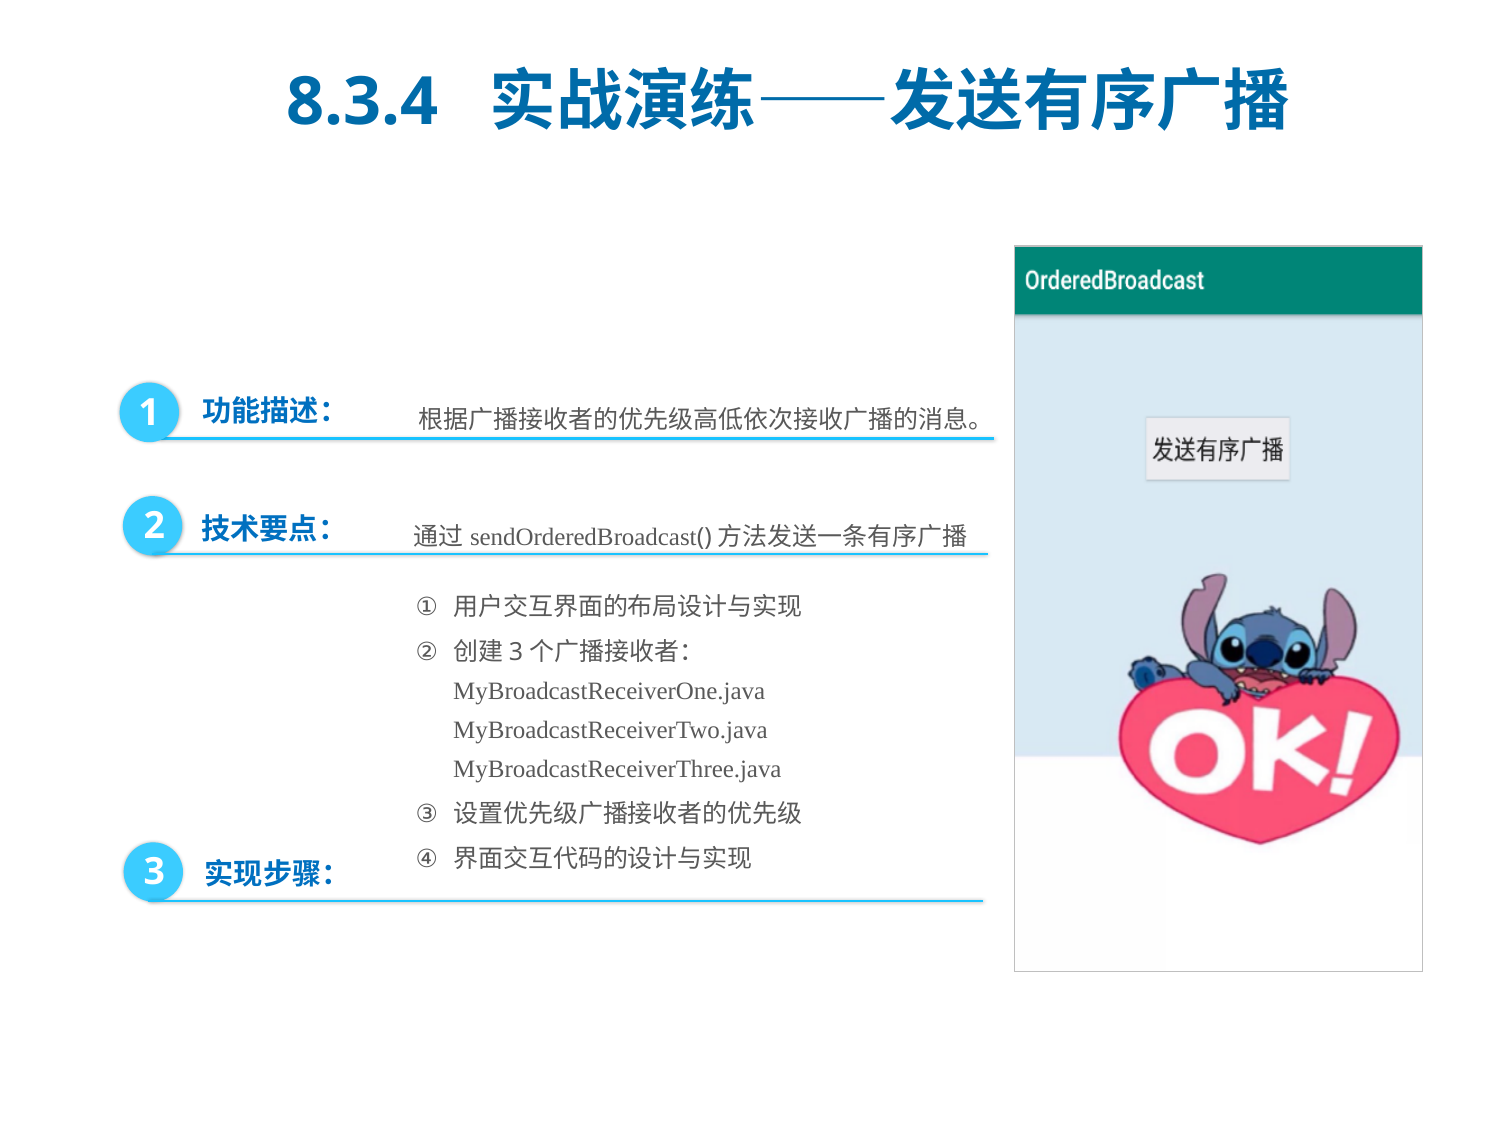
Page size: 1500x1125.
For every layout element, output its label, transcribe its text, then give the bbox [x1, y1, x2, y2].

text_box 技术要点： [186, 493, 377, 551]
text_box 2 [128, 493, 180, 553]
text_box [122, 509, 128, 543]
text_box [175, 397, 179, 428]
text_box 1 [123, 381, 175, 441]
text_box 功能描述： [187, 374, 377, 436]
text_box 3 [128, 839, 180, 900]
text_box 通过sendOrderedBroadcast()方法发送一条有序广播 [399, 554, 983, 558]
picture [1015, 246, 1422, 971]
text_box 8.3.4 实战演练——发送有序广播 [271, 35, 1412, 161]
text_box 实现步骤： [189, 840, 375, 898]
text_box [123, 856, 128, 888]
text_box [119, 398, 123, 427]
text_box 根据广播接收者的优先级高低依次接收广播的消息。 [403, 386, 1009, 441]
text_box 通过sendOrderedBroadcast()方法发送一条有序广播 [399, 503, 983, 553]
text_box 用户交互界面的布局设计与实现 创建3个广播接收者：MyBroadcastReceiverOne.java MyBroadcastReceiverTwo.java MyBroadcastReceiverThree.java 设置优先级广播接收者的优先级 界面交互代码的设计与实现 [400, 574, 1012, 881]
